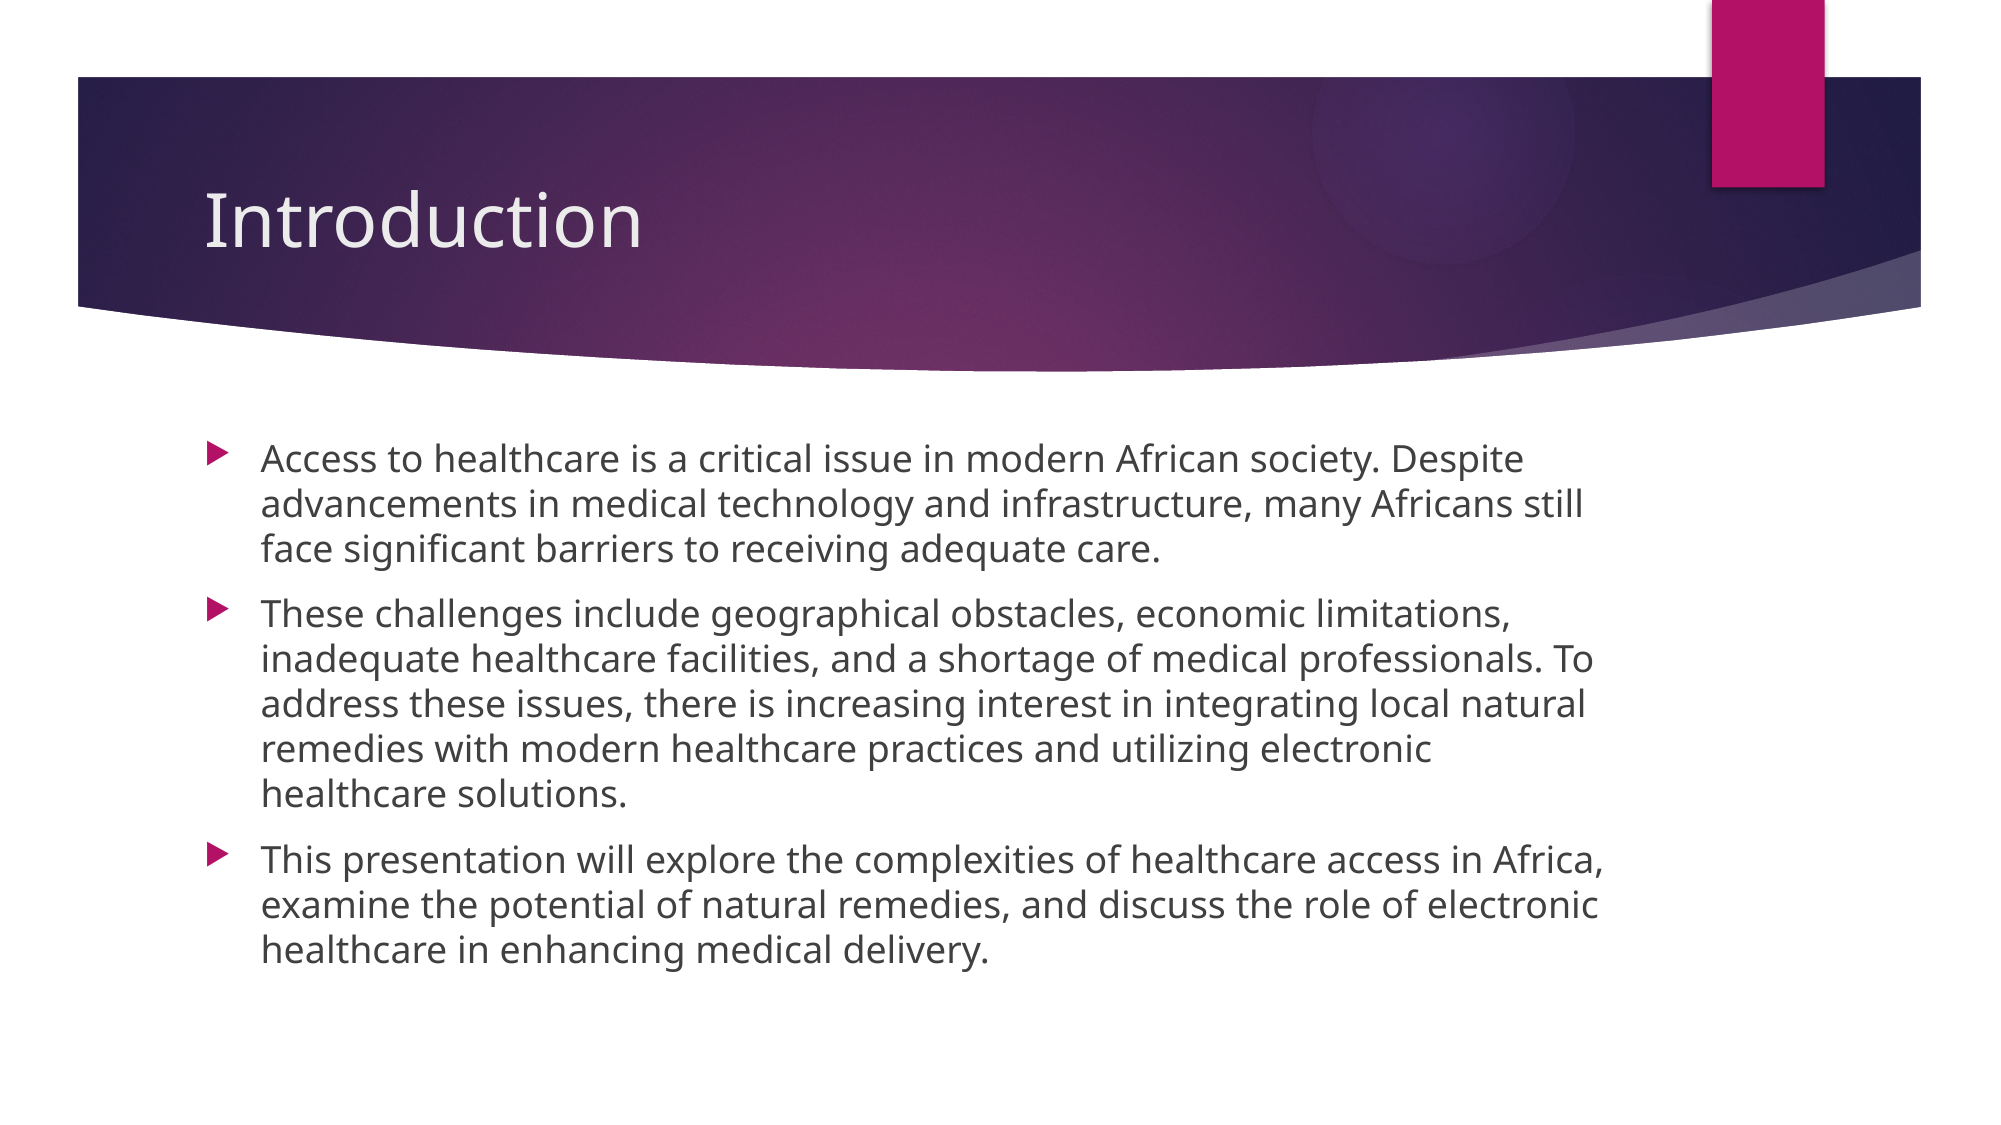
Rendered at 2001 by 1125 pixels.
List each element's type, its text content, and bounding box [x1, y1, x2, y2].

list Access to healthcare is a critical issue in modern African society. Despite advancements in medical technology and infrastructure, many Africans still face significant barriers to receiving adequate care. These challenges include geographical obstacles, economic limitations, inadequate healthcare facilities, and a shortage of medical professionals. To address these issues, there is increasing interest in integrating local natural remedies with modern healthcare practices and utilizing electronic healthcare solutions. This presentation will explore the complexities of healthcare access in Africa, examine the potential of natural remedies, and discuss the role of electronic healthcare in enhancing medical delivery. [189, 427, 1638, 988]
title Introduction [189, 159, 1627, 276]
